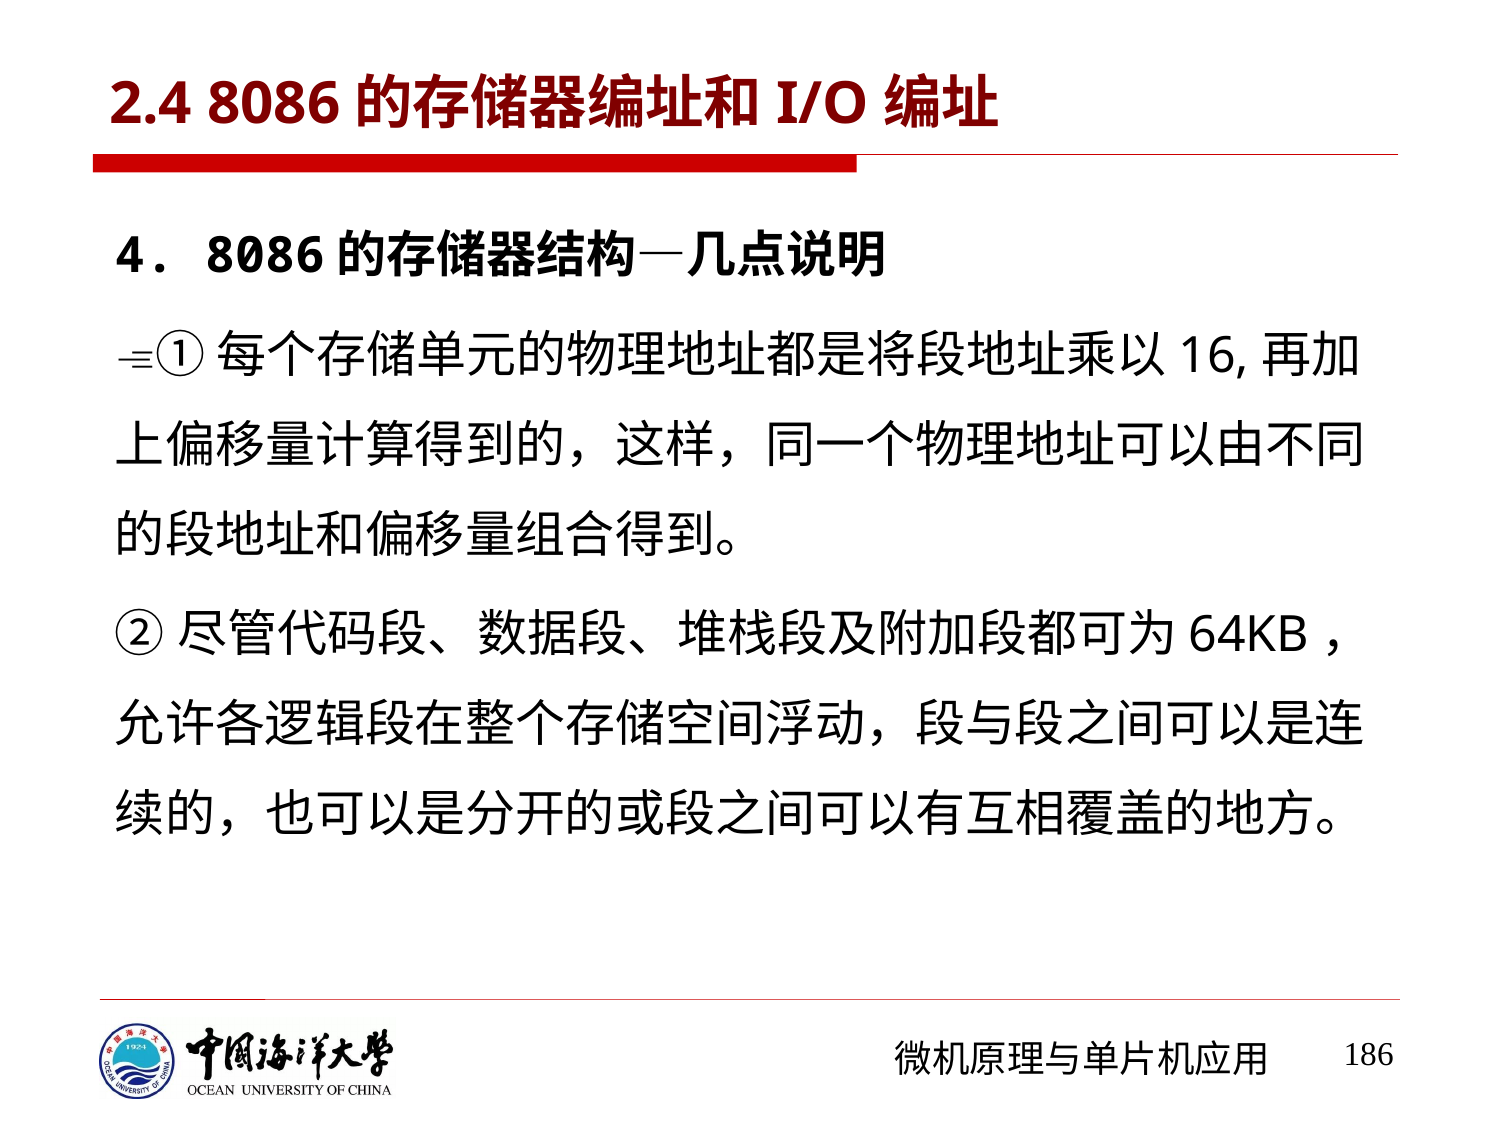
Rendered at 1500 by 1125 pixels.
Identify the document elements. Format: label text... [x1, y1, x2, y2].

title 2.4 8086的存储器编址和I/O编址 [94, 30, 1407, 143]
slide_number 186 [1328, 1024, 1448, 1103]
picture [99, 1017, 396, 1099]
list 4. 8086的存储器结构—几点说明 ①每个存储单元的物理地址都是将段地址乘以16,再加上偏移量计算得到的，这样，同一个物理地址可以由不同的段地址和偏移量组合得到。 ②尽管代码段、数据段、堆栈段及附加段都可为64KB，允许各逻辑段在整个存储空间浮动，段与段之间可以是连续的，也可以是分开的或段之间可以有互相覆盖的地方。 [99, 184, 1407, 982]
